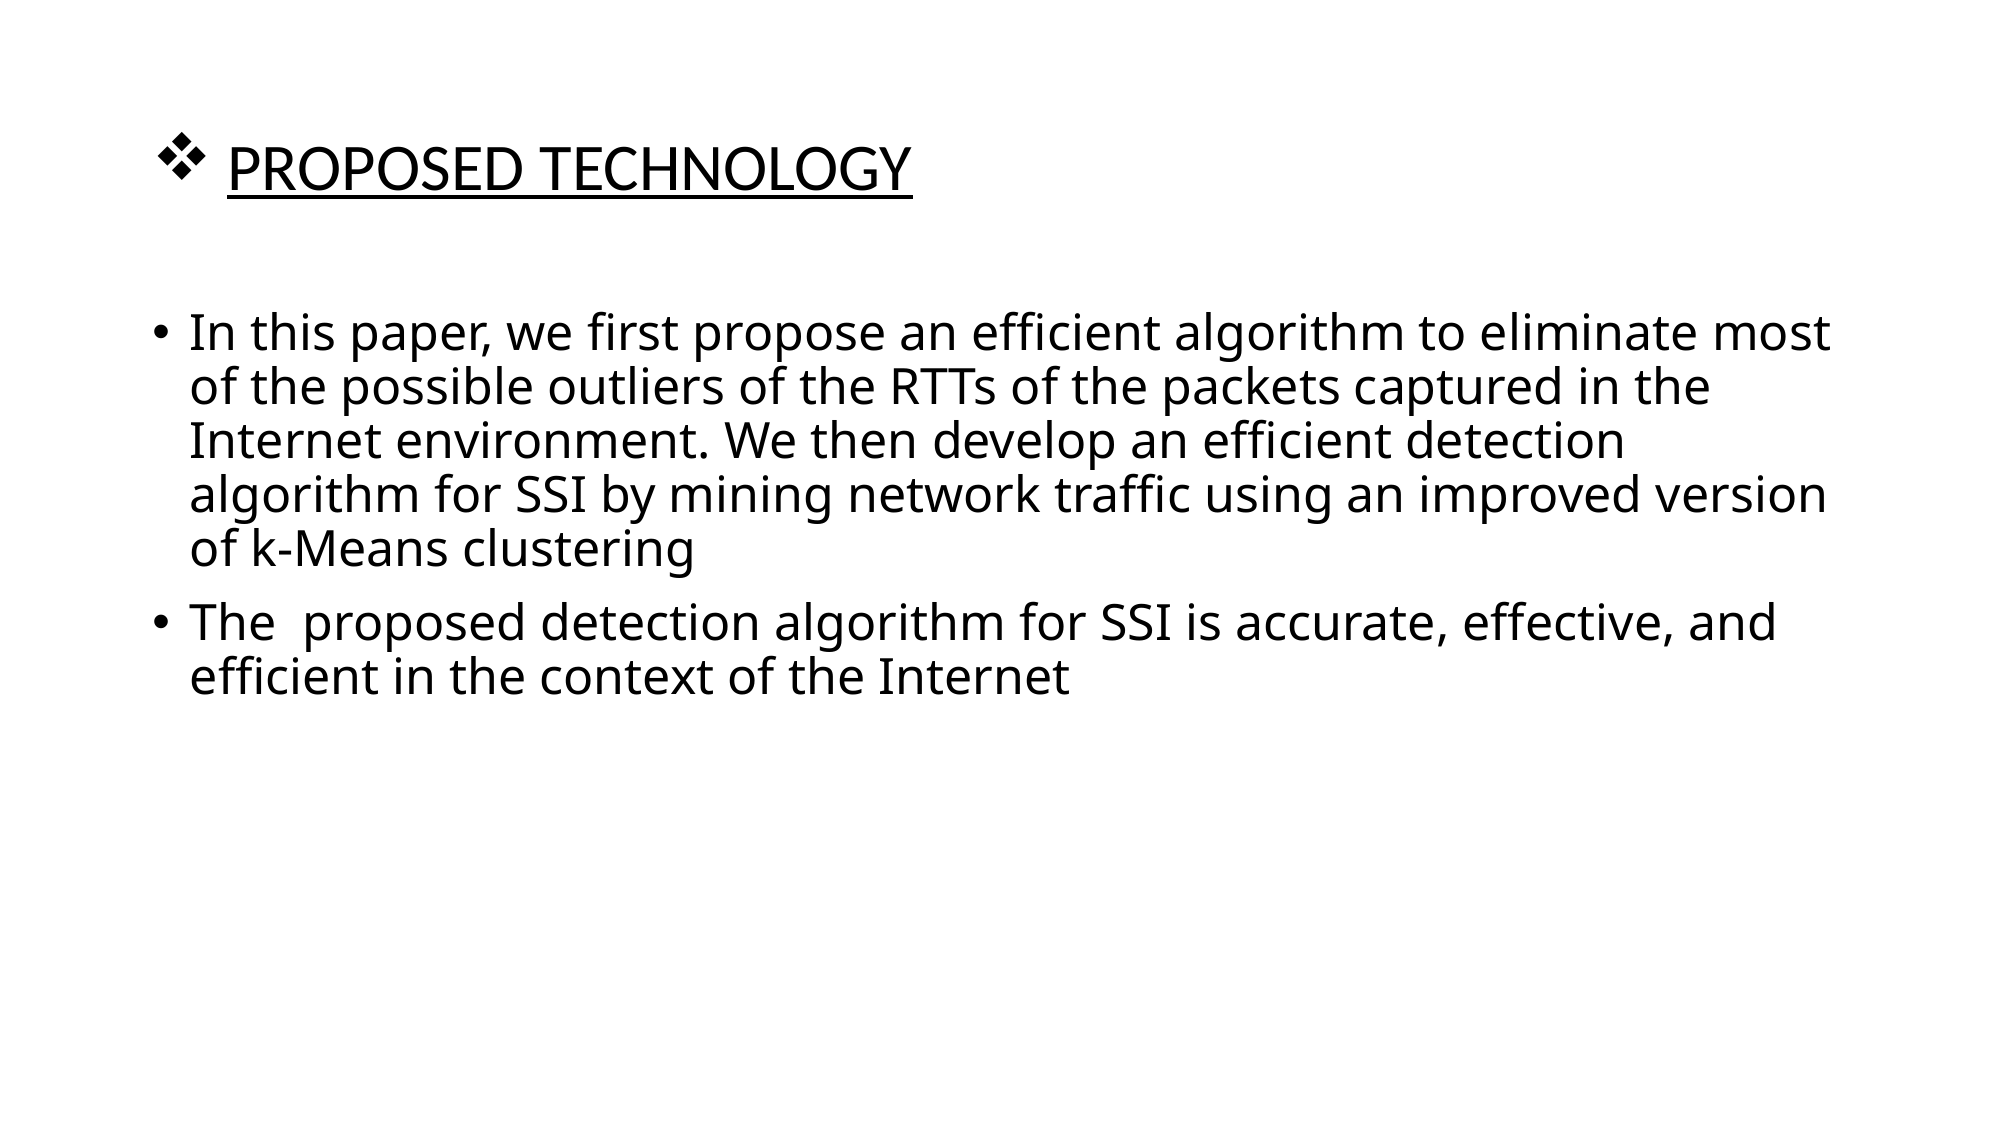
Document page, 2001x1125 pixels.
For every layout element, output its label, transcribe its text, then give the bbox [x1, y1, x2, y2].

title PROPOSED TECHNOLOGY [137, 59, 1863, 278]
list In this paper, we first propose an efficient algorithm to eliminate most of the possible outliers of the RTTs of the packets captured in the Internet environment. We then develop an efficient detection algorithm for SSI by mining network traffic using an improved version of k-Means clustering The proposed detection algorithm for SSI is accurate, effective, and efficient in the context of the Internet [137, 299, 1863, 1014]
